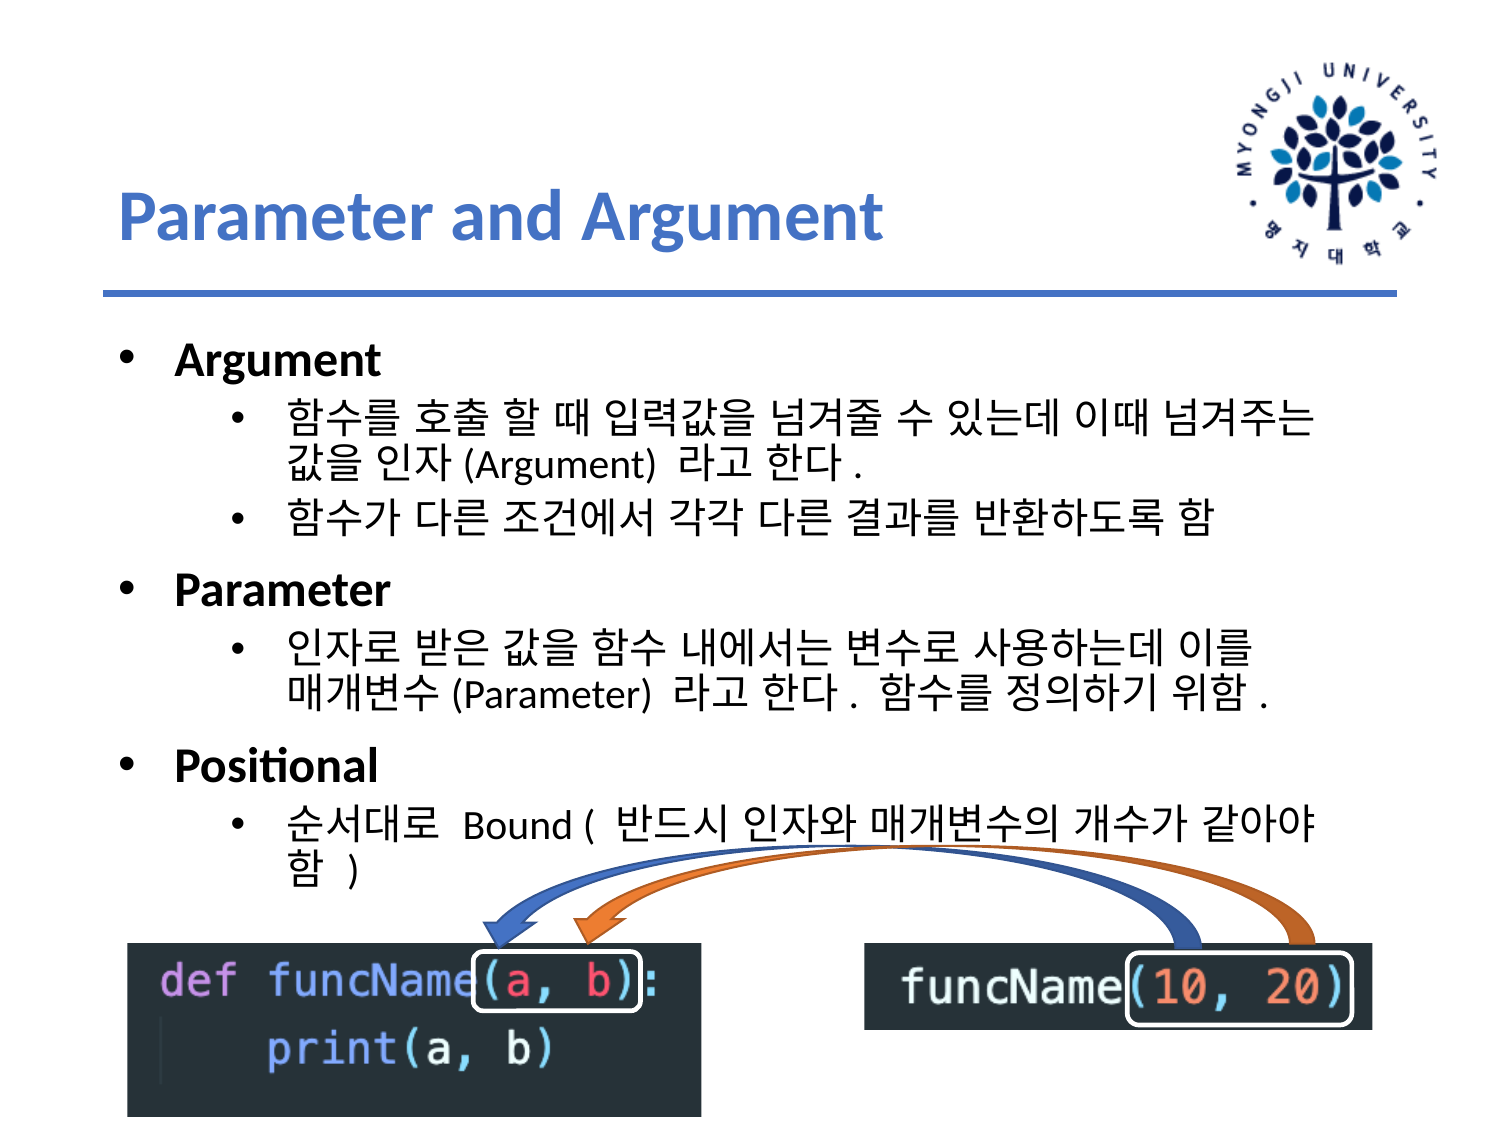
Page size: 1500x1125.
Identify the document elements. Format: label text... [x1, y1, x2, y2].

text_box [573, 844, 1316, 943]
list Argument 함수를 호출 할 때 입력값을 넘겨줄 수 있는데 이때 넘겨주는 값을 인자(Argument) 라고 한다. 함수가 다른 조건에서 각각 다른 결과를 반환하도록 함 Parameter 인자로 받은 값을 함수 내에서는 변수로 사용하는데 이를 매개변수(Parameter) 라고 한다. 함수를 정의하기 위함. Positional 순서대로 Bound ( 반드시 인자와 매개변수의 개수가 같아야함 ) [103, 325, 1397, 1098]
text_box [482, 844, 881, 943]
picture [864, 943, 1373, 1030]
text_box [901, 847, 1202, 943]
picture [1214, 41, 1465, 295]
title Parameter and Argument [103, 107, 1397, 325]
picture [127, 943, 702, 1117]
